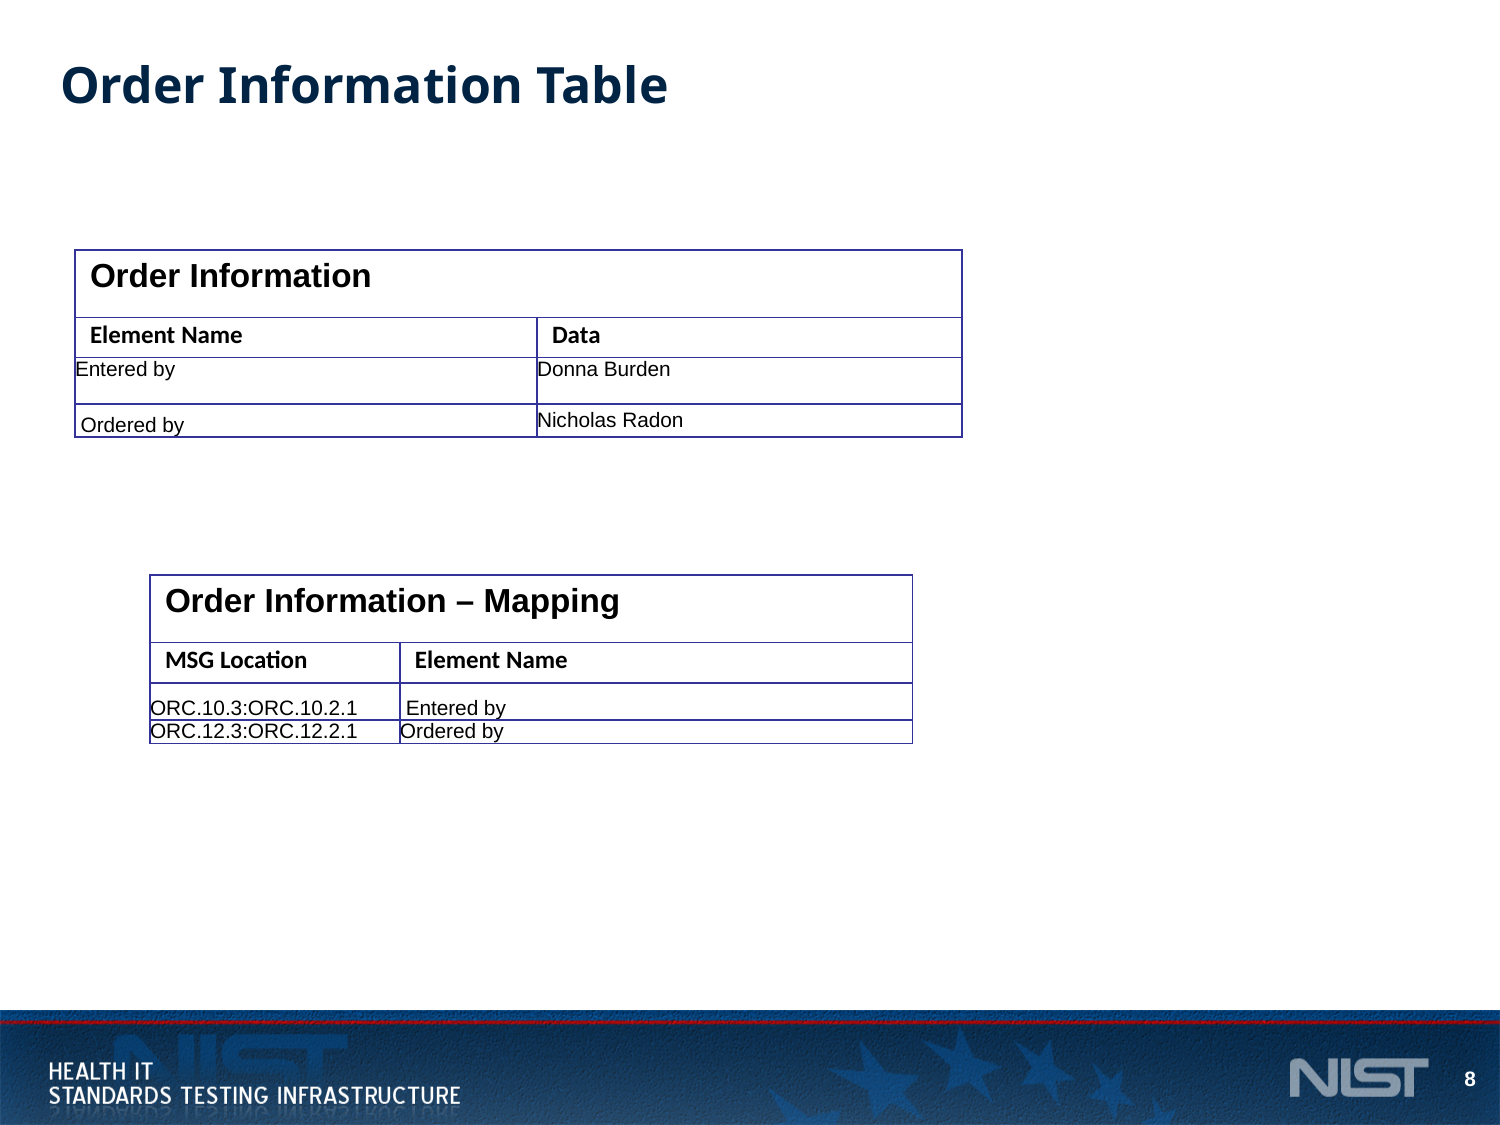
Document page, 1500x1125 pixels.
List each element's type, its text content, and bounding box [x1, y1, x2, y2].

table_cell ORC.10.3:ORC.10.2.1 [151, 684, 399, 719]
table_cell Ordered by [401, 721, 912, 743]
table_cell ORC.12.3:ORC.12.2.1 [151, 721, 399, 743]
table_header Order Information – Mapping [151, 576, 912, 642]
table_cell Data [538, 318, 961, 357]
table_cell Ordered by [76, 405, 536, 436]
table_cell Nicholas Radon [538, 405, 961, 436]
table_cell Element Name [401, 643, 912, 682]
table_header Order Information [76, 251, 961, 317]
table_cell Element Name [76, 318, 536, 357]
picture [0, 1010, 1500, 1125]
table_cell MSG Location [151, 643, 399, 682]
title Order Information Table [45, 45, 1396, 122]
table_cell Entered by [76, 358, 536, 403]
table_cell Entered by [401, 684, 912, 719]
table_cell Donna Burden [538, 358, 961, 403]
